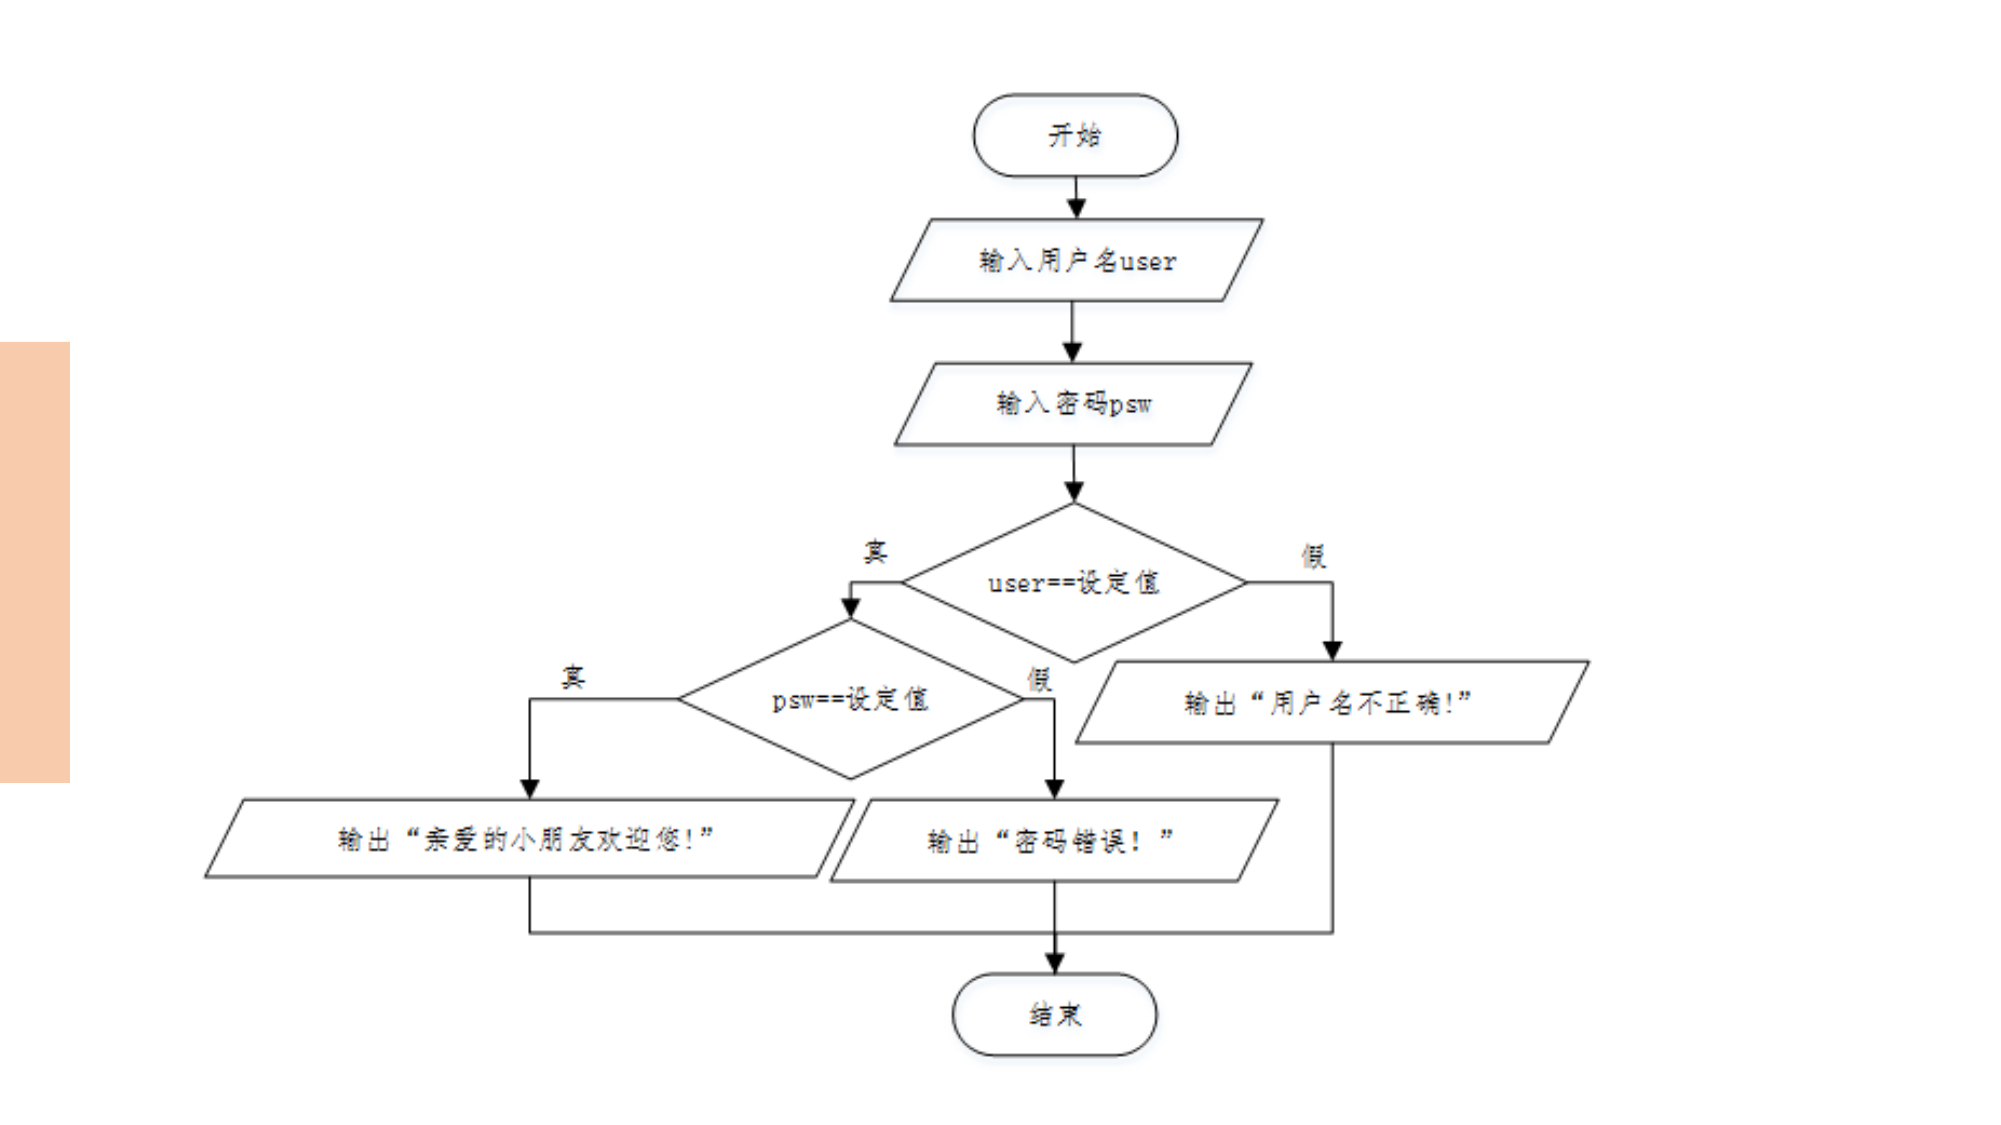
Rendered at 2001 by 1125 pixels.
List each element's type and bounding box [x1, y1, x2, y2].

picture [200, 89, 1596, 1074]
